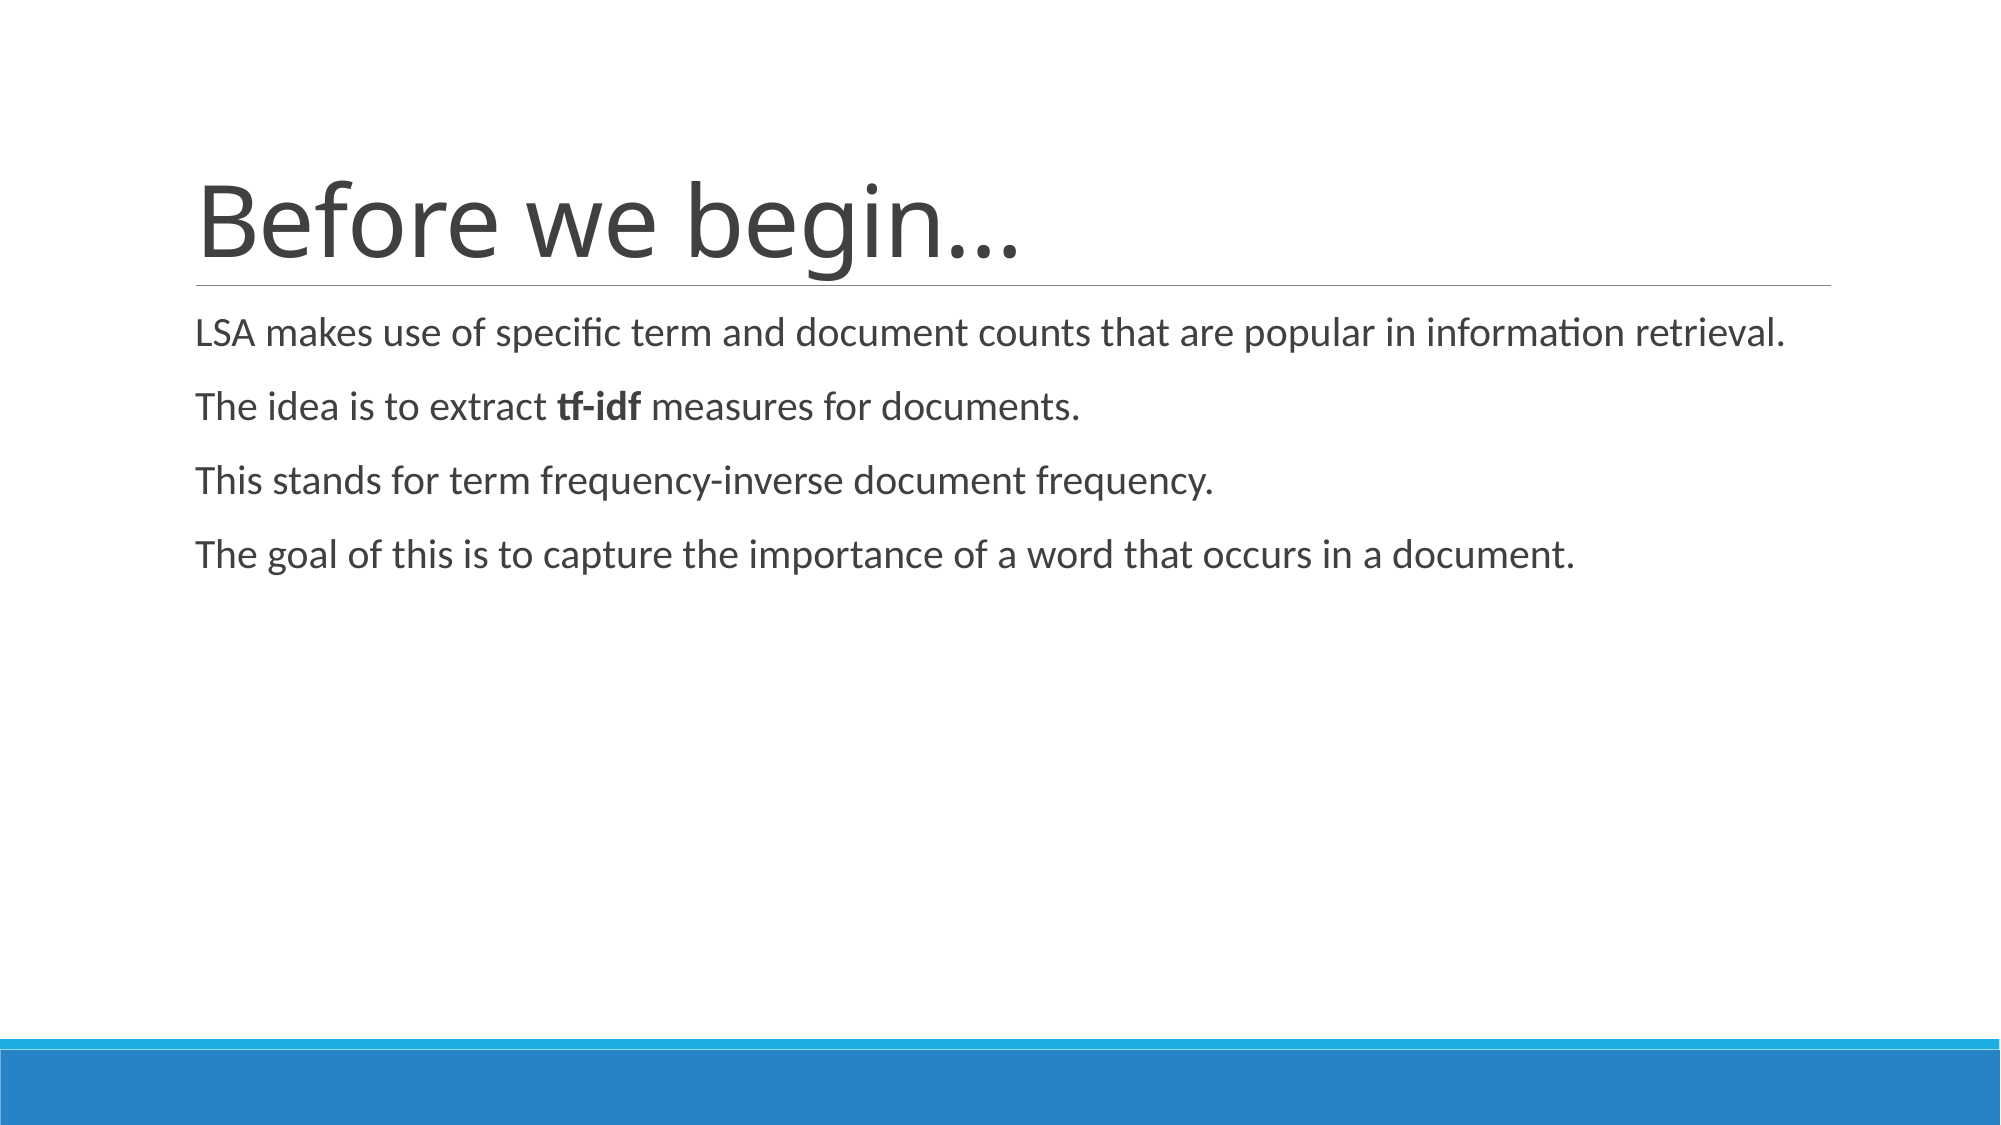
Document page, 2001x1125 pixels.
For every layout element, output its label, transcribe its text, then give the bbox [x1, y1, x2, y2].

title Before we begin… [180, 47, 1830, 285]
list LSA makes use of specific term and document counts that are popular in information retrieval. The idea is to extract tf-idf measures for documents. This stands for term frequency-inverse document frequency. The goal of this is to capture the importance of a word that occurs in a document. [180, 302, 1830, 963]
